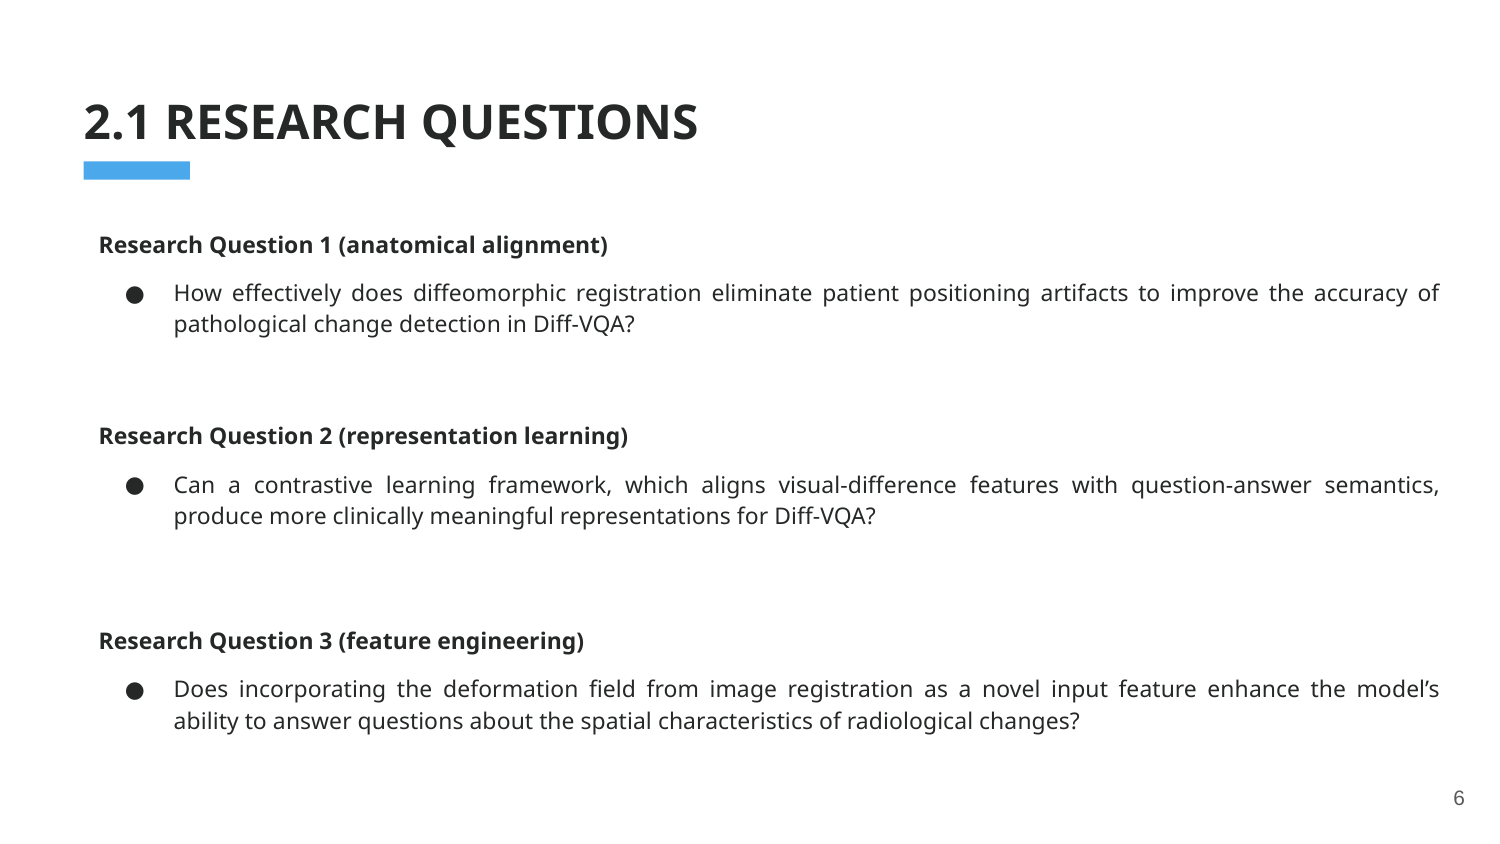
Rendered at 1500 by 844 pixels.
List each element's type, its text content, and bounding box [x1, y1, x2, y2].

slide_number 6 [1389, 764, 1480, 830]
text_box Research Question 2 (representation learning) Can a contrastive learning framework, which aligns visual-difference features with question-answer semantics, produce more clinically meaningful representations for Diff-VQA? [83, 402, 1457, 545]
text_box [83, 161, 190, 180]
text_box Research Question 1 (anatomical alignment) How effectively does diffeomorphic registration eliminate patient positioning artifacts to improve the accuracy of pathological change detection in Diff-VQA? [83, 211, 1457, 353]
text_box 2.1 RESEARCH QUESTIONS [68, 76, 879, 165]
text_box Research Question 3 (feature engineering) Does incorporating the deformation field from image registration as a novel input feature enhance the model’s ability to answer questions about the spatial characteristics of radiological changes? [83, 607, 1457, 749]
